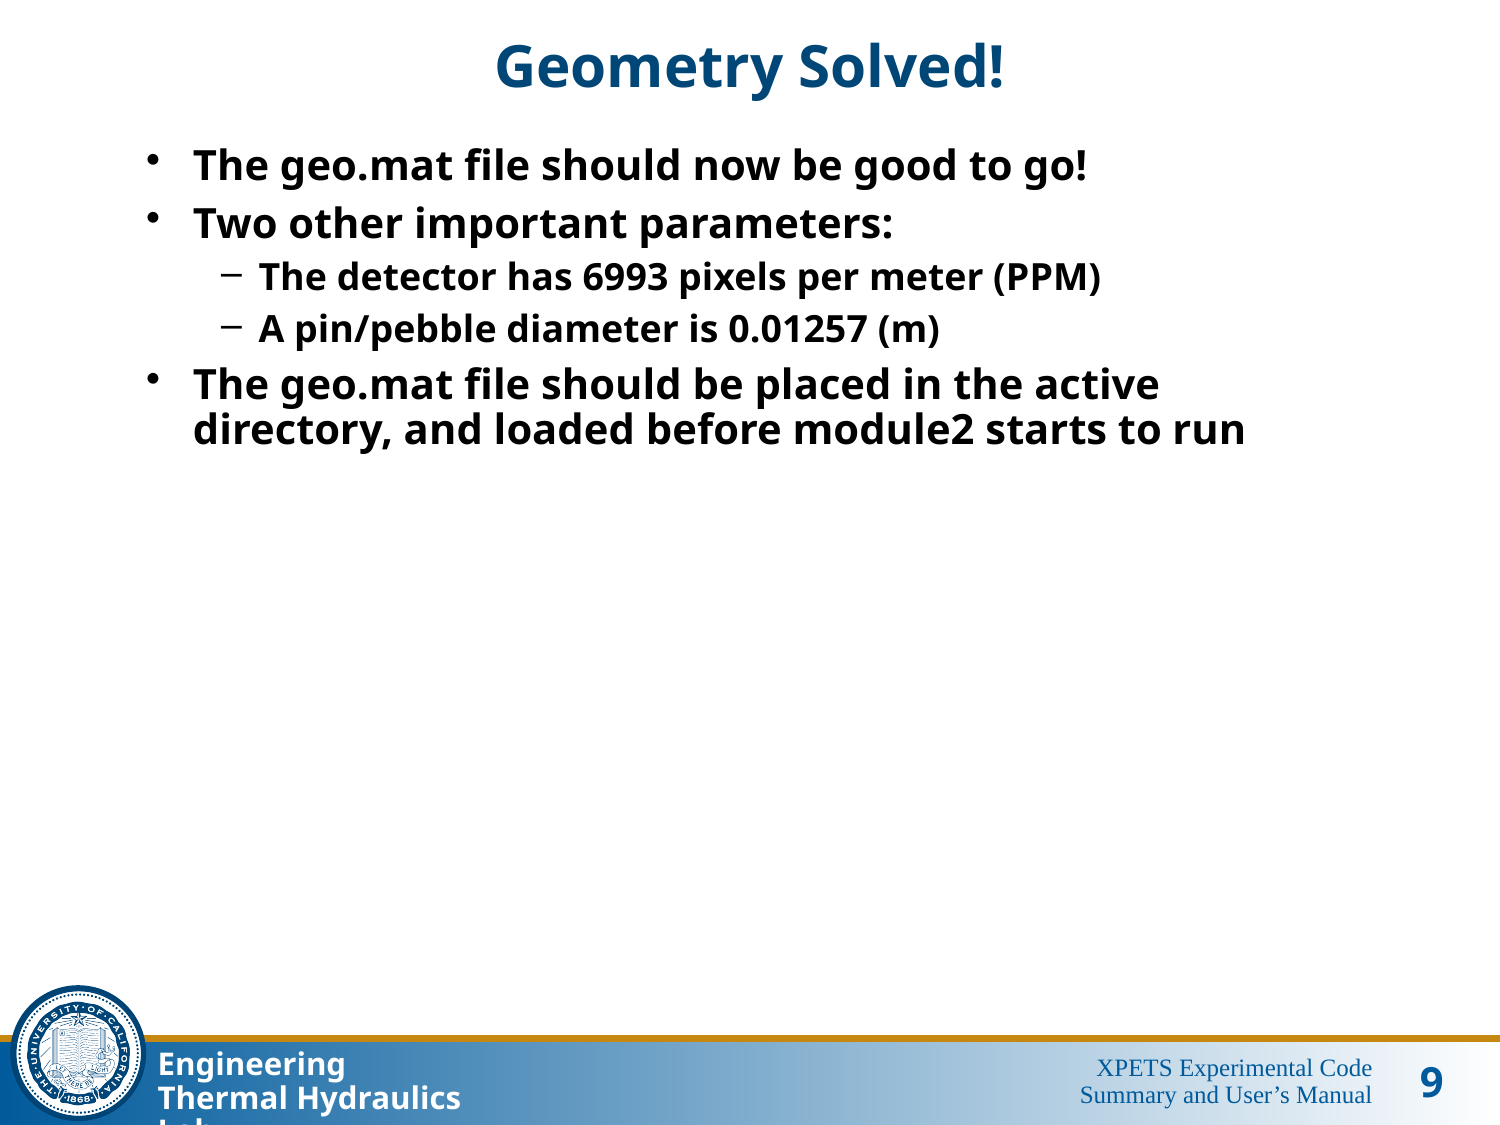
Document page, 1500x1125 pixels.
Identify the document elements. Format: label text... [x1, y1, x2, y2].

list The geo.mat file should now be good to go! Two other important parameters: The detector has 6993 pixels per meter (PPM) A pin/pebble diameter is 0.01257 (m) The geo.mat file should be placed in the active directory, and loaded before module2 starts to run [131, 137, 1369, 975]
picture [13, 988, 143, 1118]
title Geometry Solved! [131, 24, 1369, 113]
